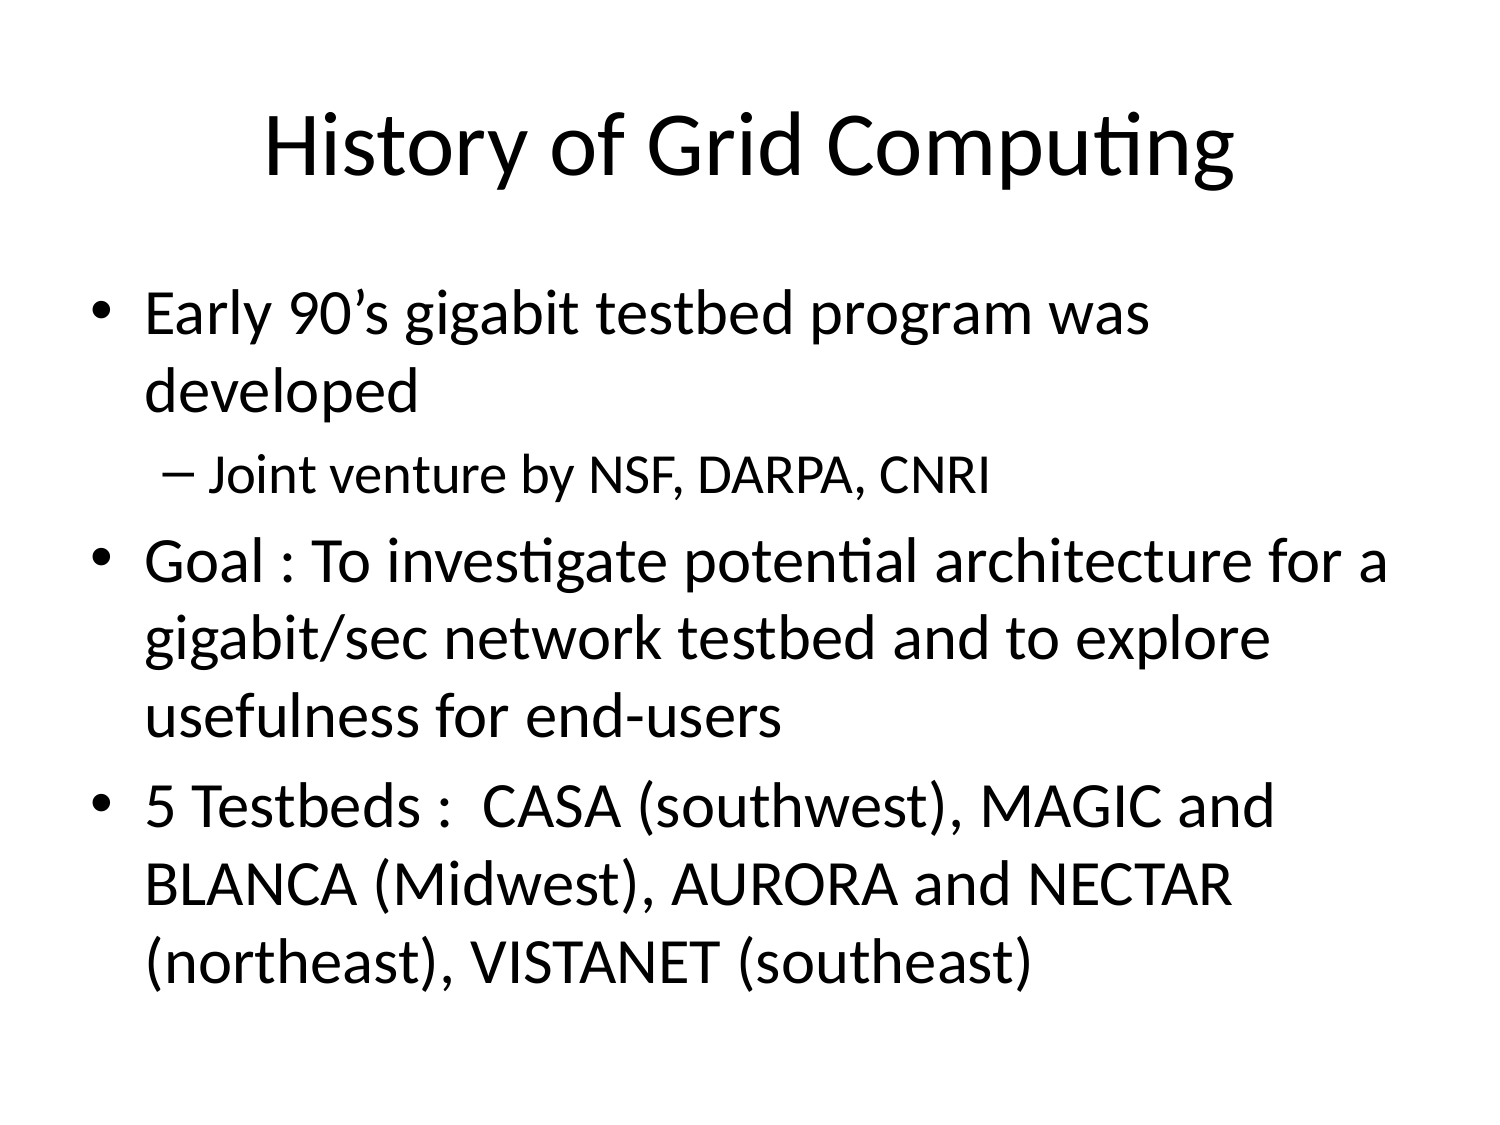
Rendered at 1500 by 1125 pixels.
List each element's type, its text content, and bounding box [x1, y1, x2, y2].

list Early 90’s gigabit testbed program was developed Joint venture by NSF, DARPA, CNRI Goal : To investigate potential architecture for a gigabit/sec network testbed and to explore usefulness for end-users 5 Testbeds : CASA (southwest), MAGIC and BLANCA (Midwest), AURORA and NECTAR (northeast), VISTANET (southeast) [75, 262, 1425, 1005]
title History of Grid Computing [75, 45, 1425, 233]
